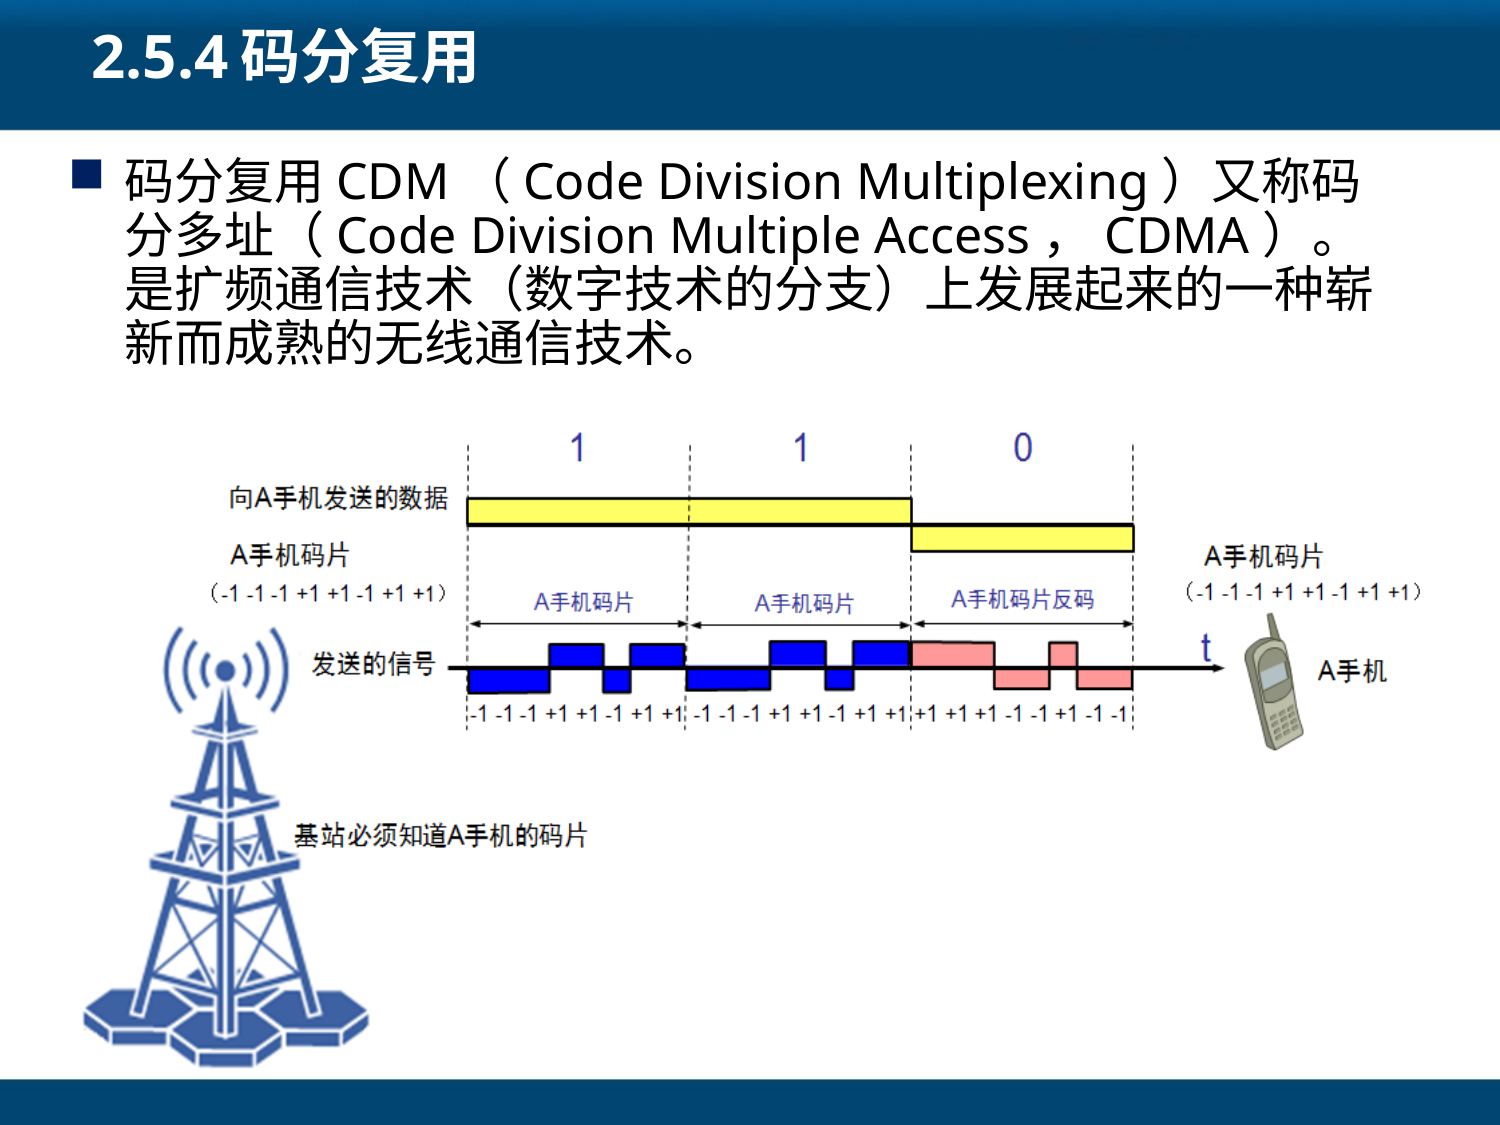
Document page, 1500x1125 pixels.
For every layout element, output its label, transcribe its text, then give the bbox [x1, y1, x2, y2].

title 2.5.4码分复用 [76, 19, 1427, 100]
list 码分复用CDM（Code Division Multiplexing）又称码分多址（Code Division Multiple Access，CDMA）。是扩频通信技术（数字技术的分支）上发展起来的一种崭新而成熟的无线通信技术。 [53, 149, 1412, 892]
picture [0, 0, 1500, 1125]
